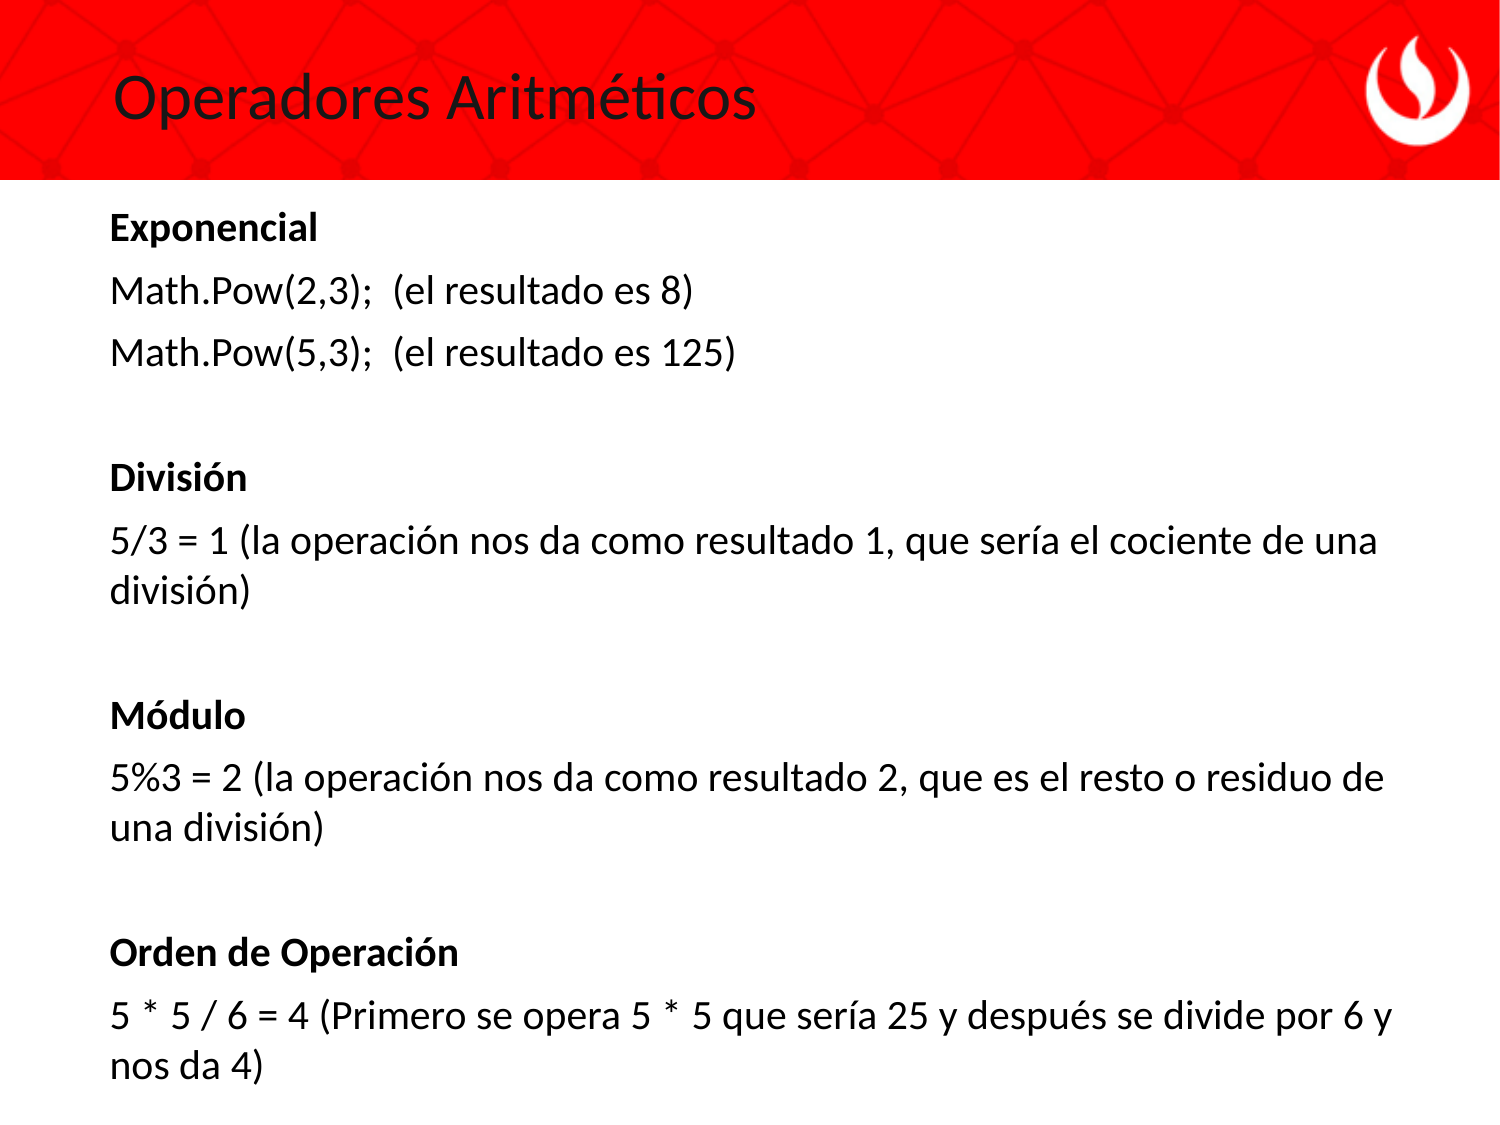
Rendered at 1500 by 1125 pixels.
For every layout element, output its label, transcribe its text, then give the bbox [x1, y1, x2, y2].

text_box Operadores Aritméticos [98, 45, 774, 140]
text_box Exponencial Math.Pow(2,3); (el resultado es 8) Math.Pow(5,3); (el resultado es 125) División 5/3 = 1 (la operación nos da como resultado 1, que sería el cociente de una división) Módulo 5%3 = 2 (la operación nos da como resultado 2, que es el resto o residuo de una división) Orden de Operación 5 * 5 / 6 = 4 (Primero se opera 5 * 5 que sería 25 y después se divide por 6 y nos da 4) [94, 192, 1421, 1050]
picture [0, 0, 1500, 180]
